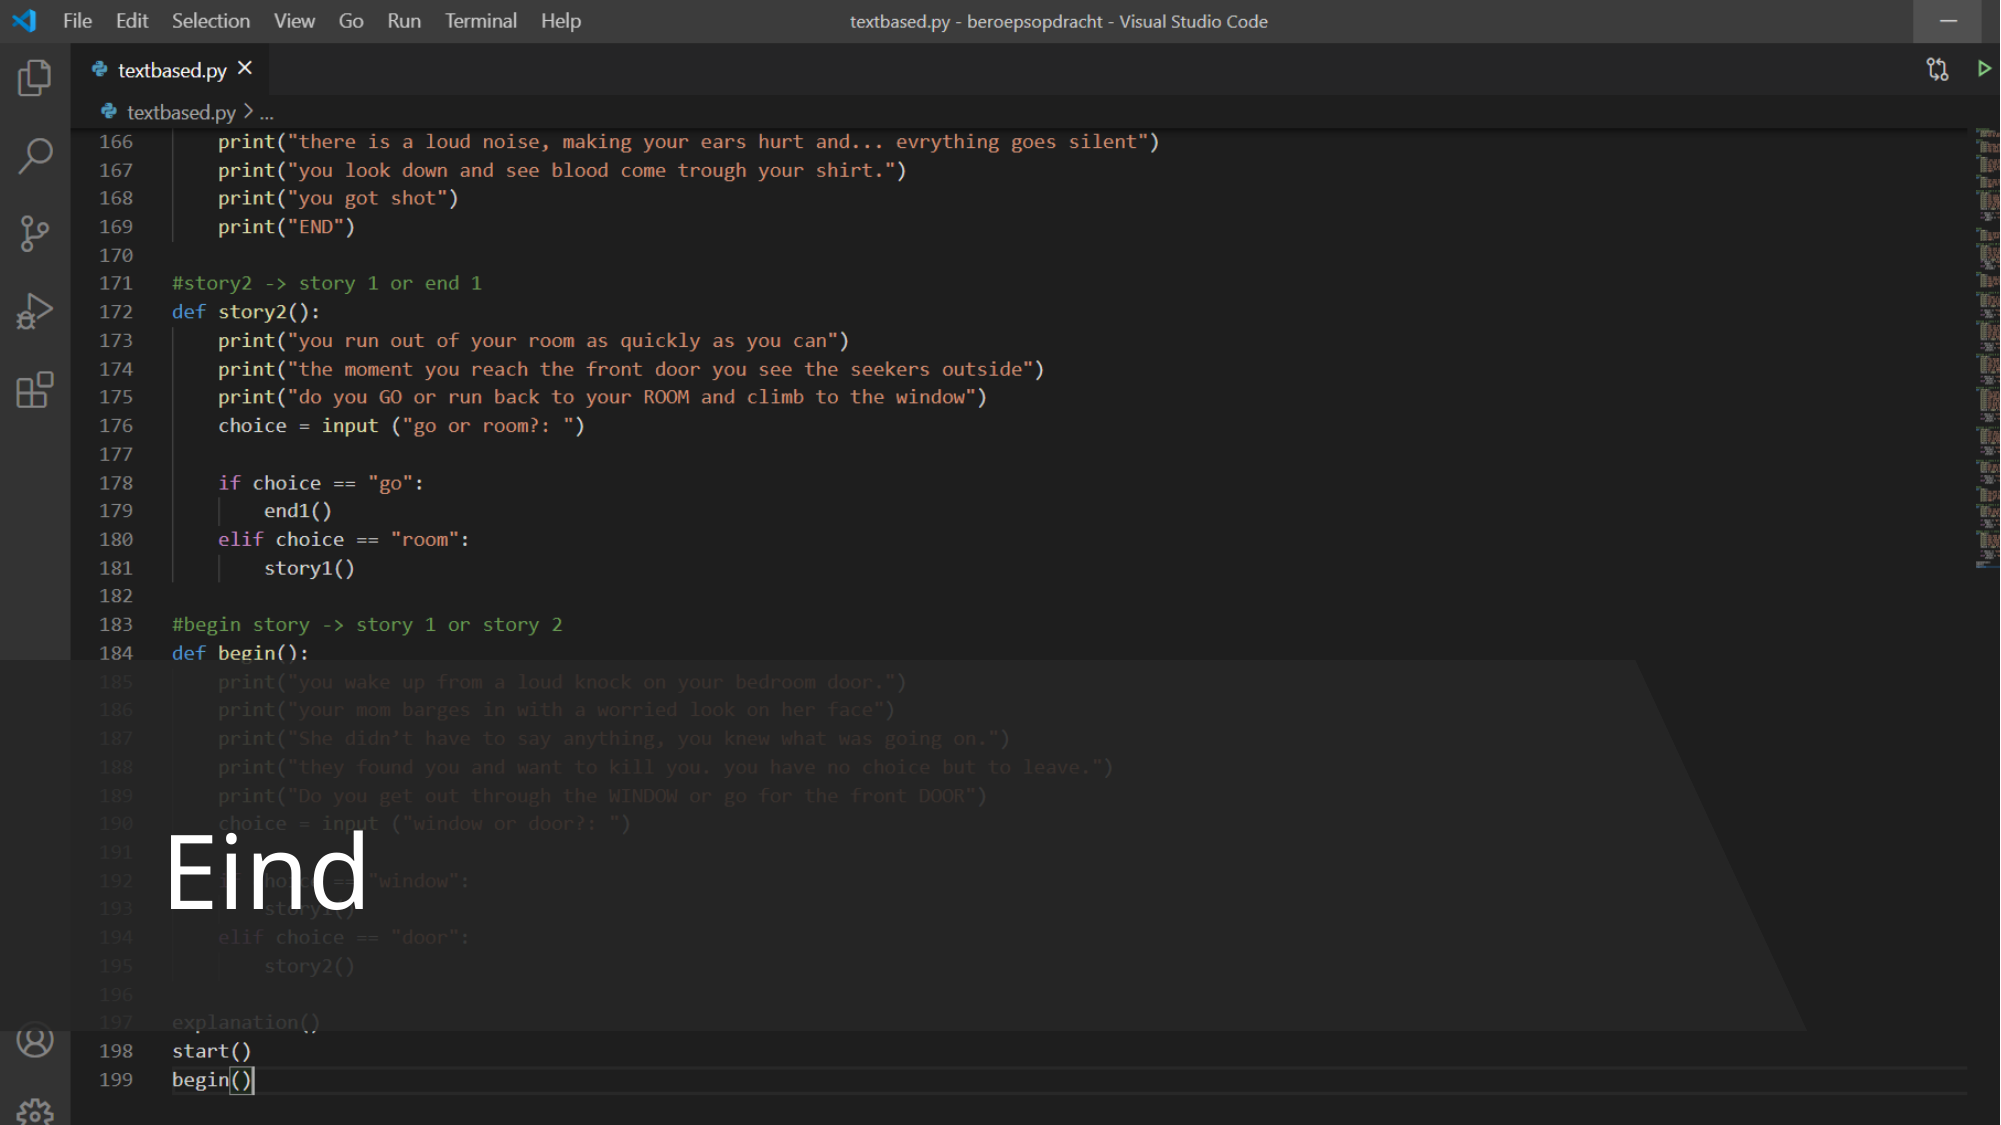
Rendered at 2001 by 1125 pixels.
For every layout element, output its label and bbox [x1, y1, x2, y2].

list [0, 0, 2000, 1125]
